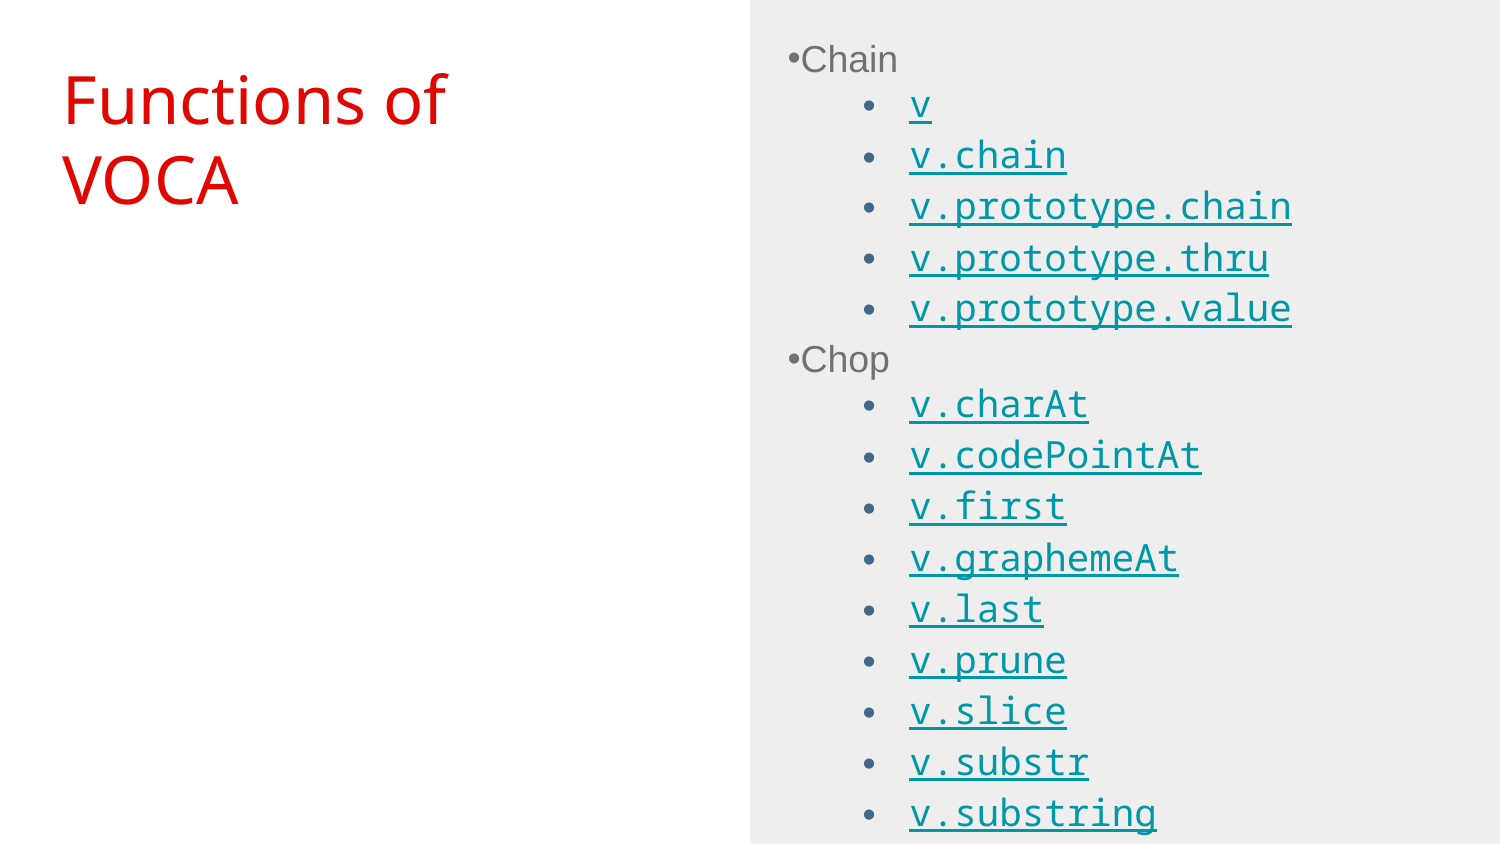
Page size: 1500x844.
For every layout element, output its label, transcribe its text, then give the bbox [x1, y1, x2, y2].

text_box Chain v v.chain v.prototype.chain v.prototype.thru v.prototype.value Chop v.charAt v.codePointAt v.first v.graphemeAt v.last v.prune v.slice v.substr v.substring v.truncate [772, 27, 1500, 844]
text_box Functions of VOCA [47, 50, 586, 226]
